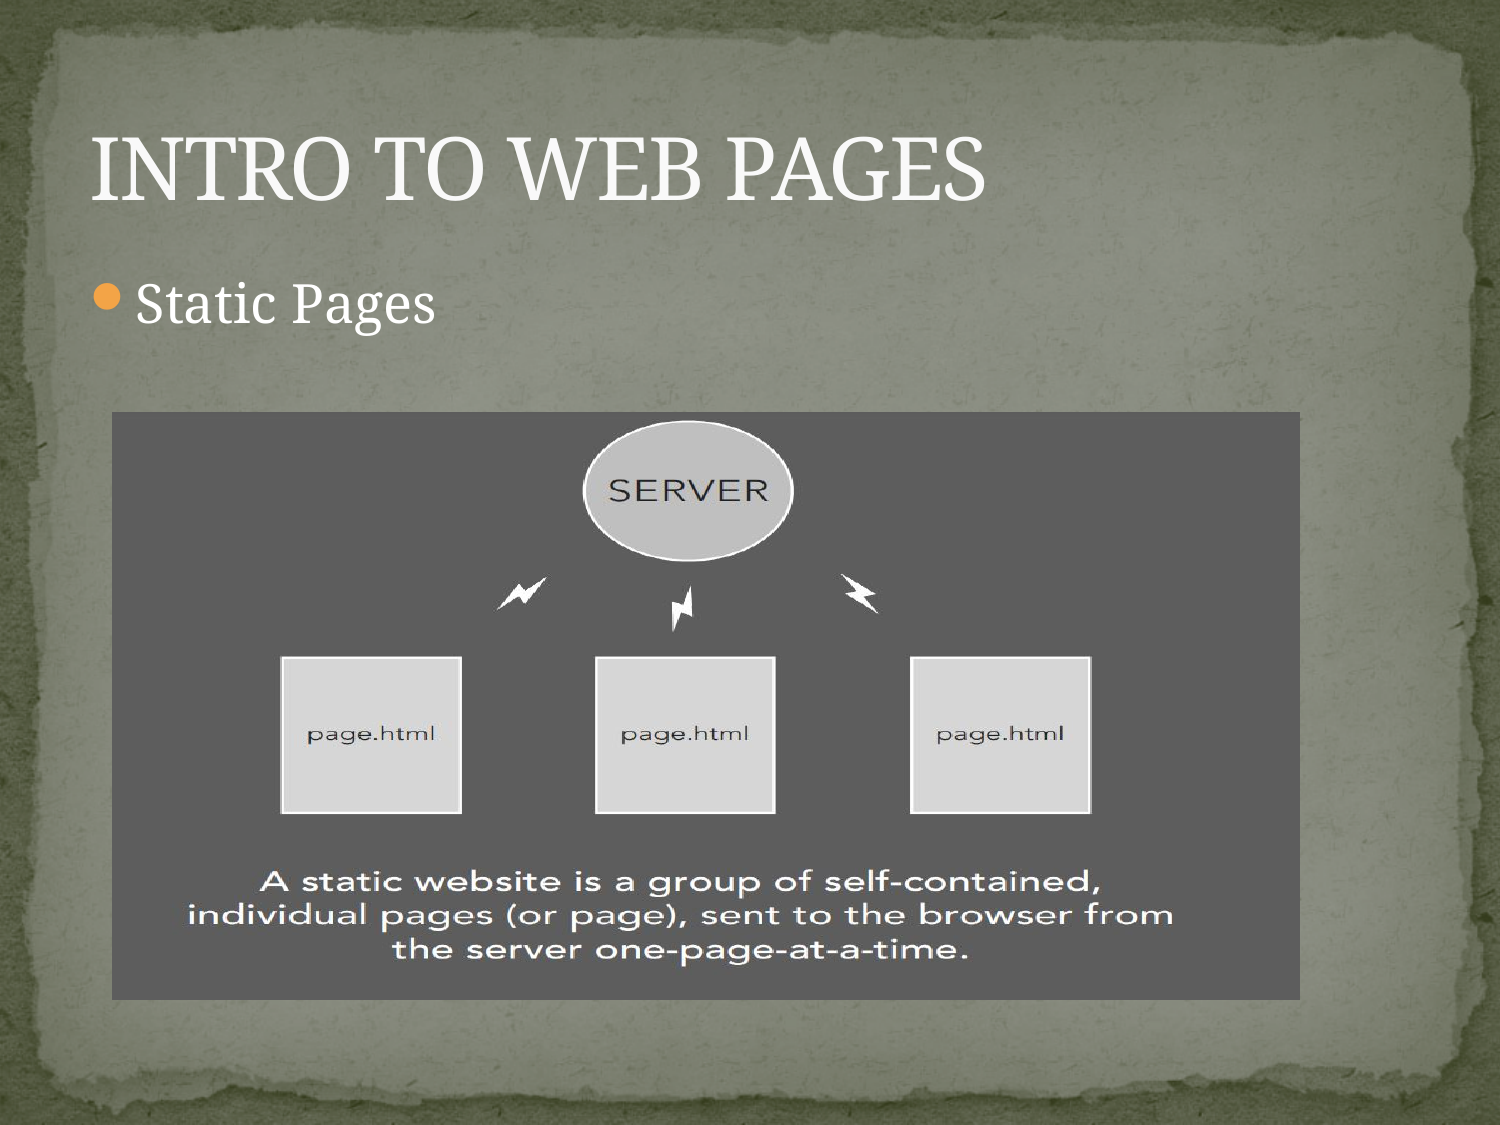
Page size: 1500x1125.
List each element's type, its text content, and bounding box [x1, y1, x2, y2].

list Static Pages [75, 262, 1325, 825]
title INTRO TO WEB PAGES [74, 24, 1425, 225]
picture [112, 412, 1301, 1001]
